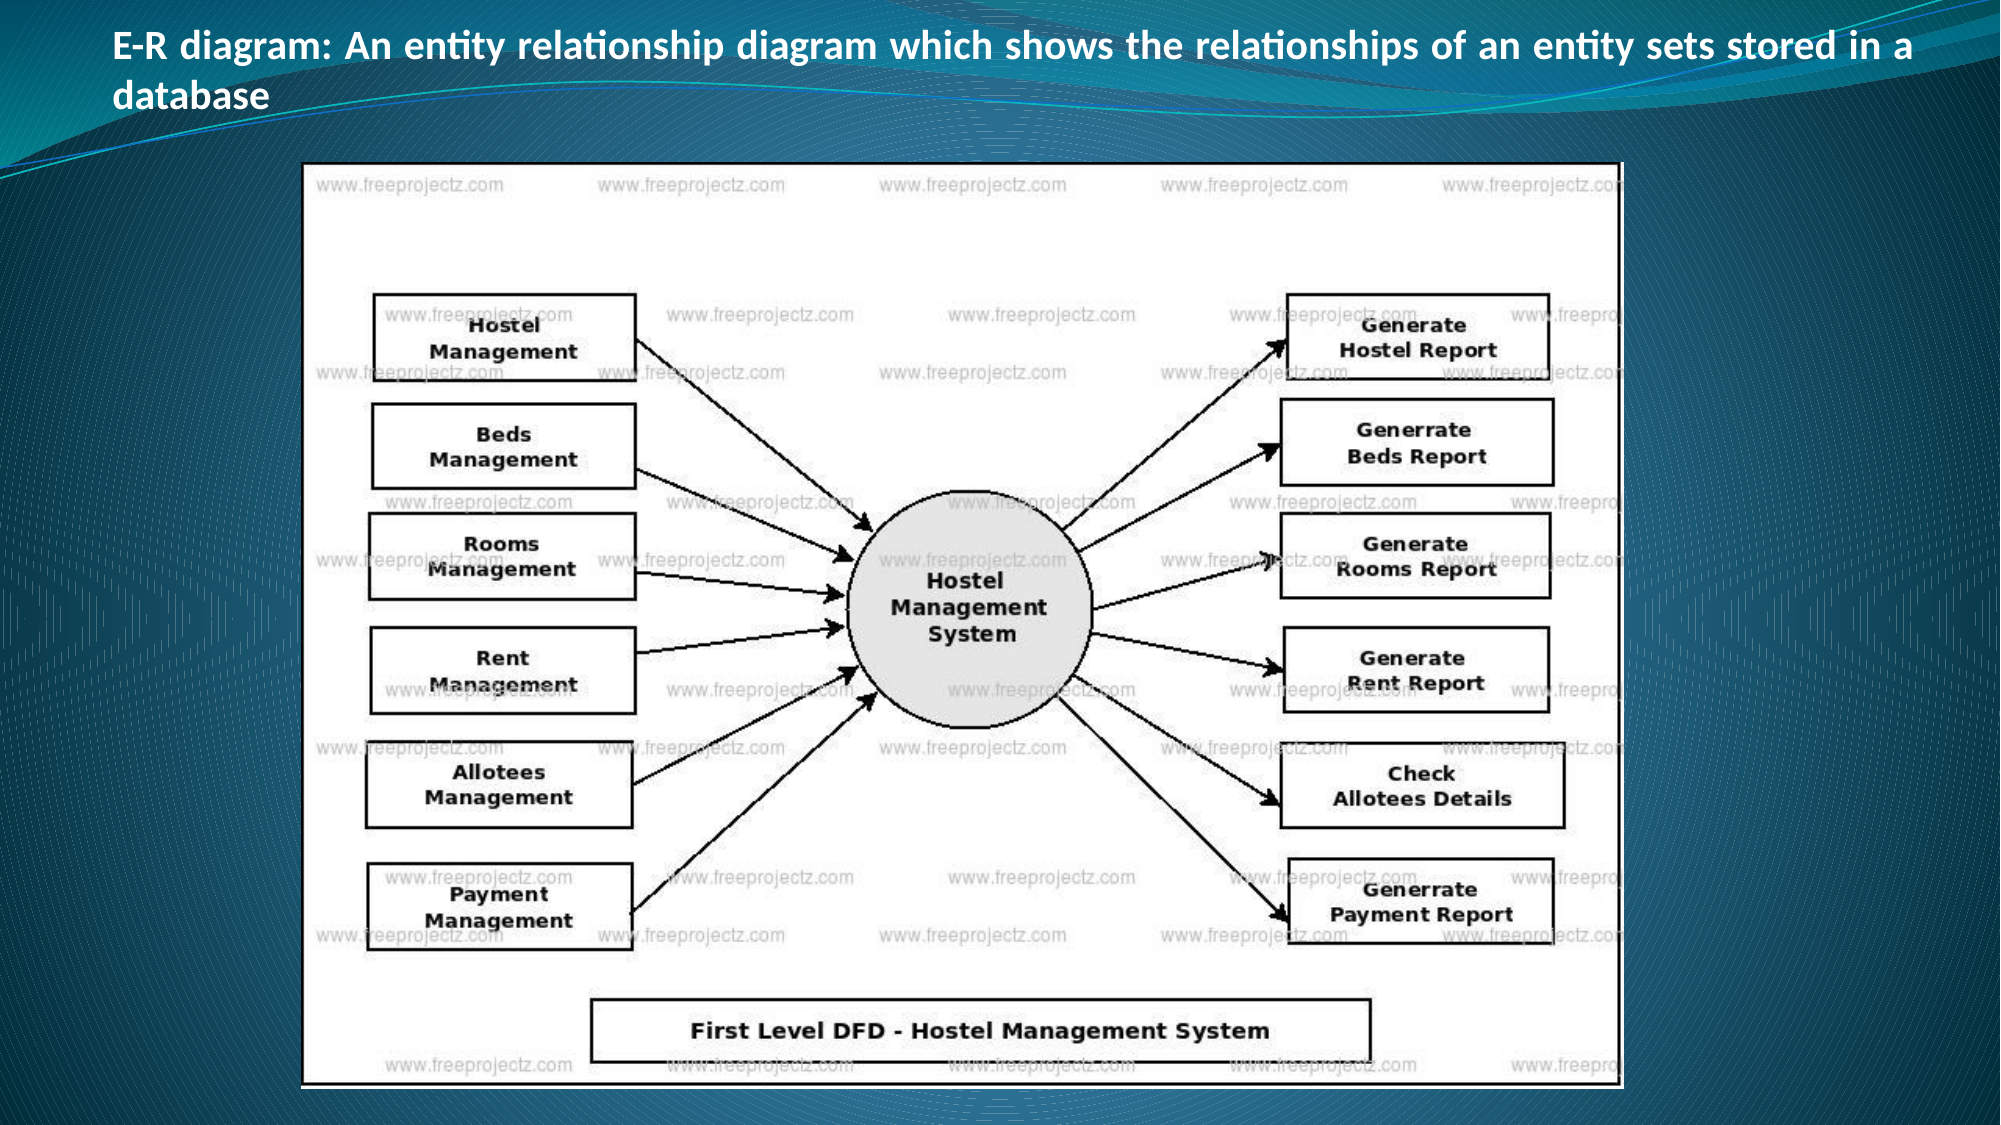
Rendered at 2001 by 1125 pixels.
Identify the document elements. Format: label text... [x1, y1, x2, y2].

title E-R diagram: An entity relationship diagram which shows the relationships of an entity sets stored in a database [112, 16, 1916, 118]
picture [300, 162, 1624, 1090]
